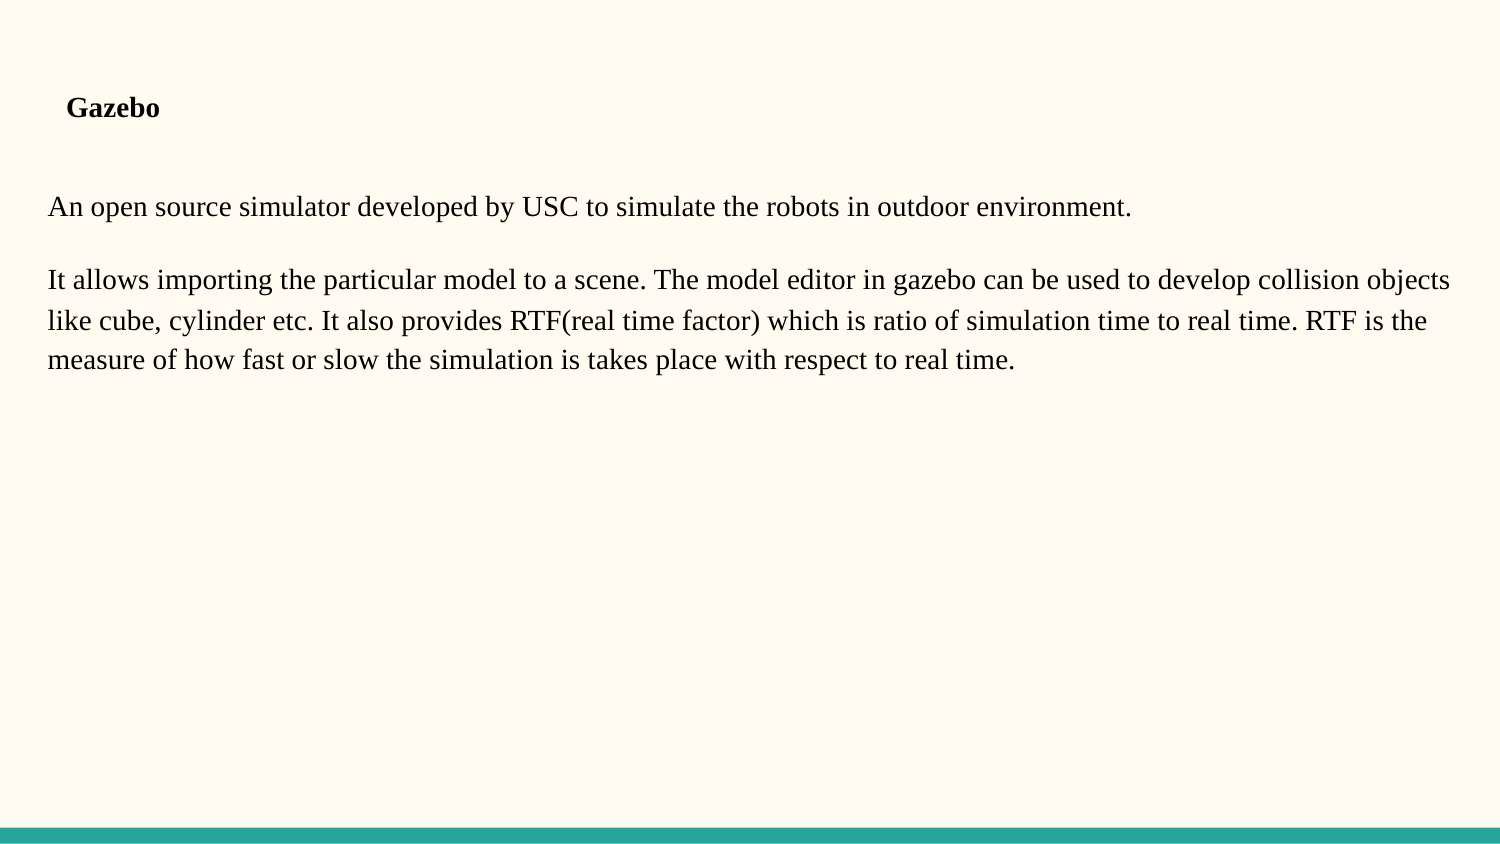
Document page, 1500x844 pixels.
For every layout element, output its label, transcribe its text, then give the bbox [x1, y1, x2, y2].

list An open source simulator developed by USC to simulate the robots in outdoor environment. It allows importing the particular model to a scene. The model editor in gazebo can be used to develop collision objects like cube, cylinder etc. It also provides RTF(real time factor) which is ratio of simulation time to real time. RTF is the measure of how fast or slow the simulation is takes place with respect to real time. [32, 166, 1473, 788]
title Gazebo [51, 72, 1449, 166]
